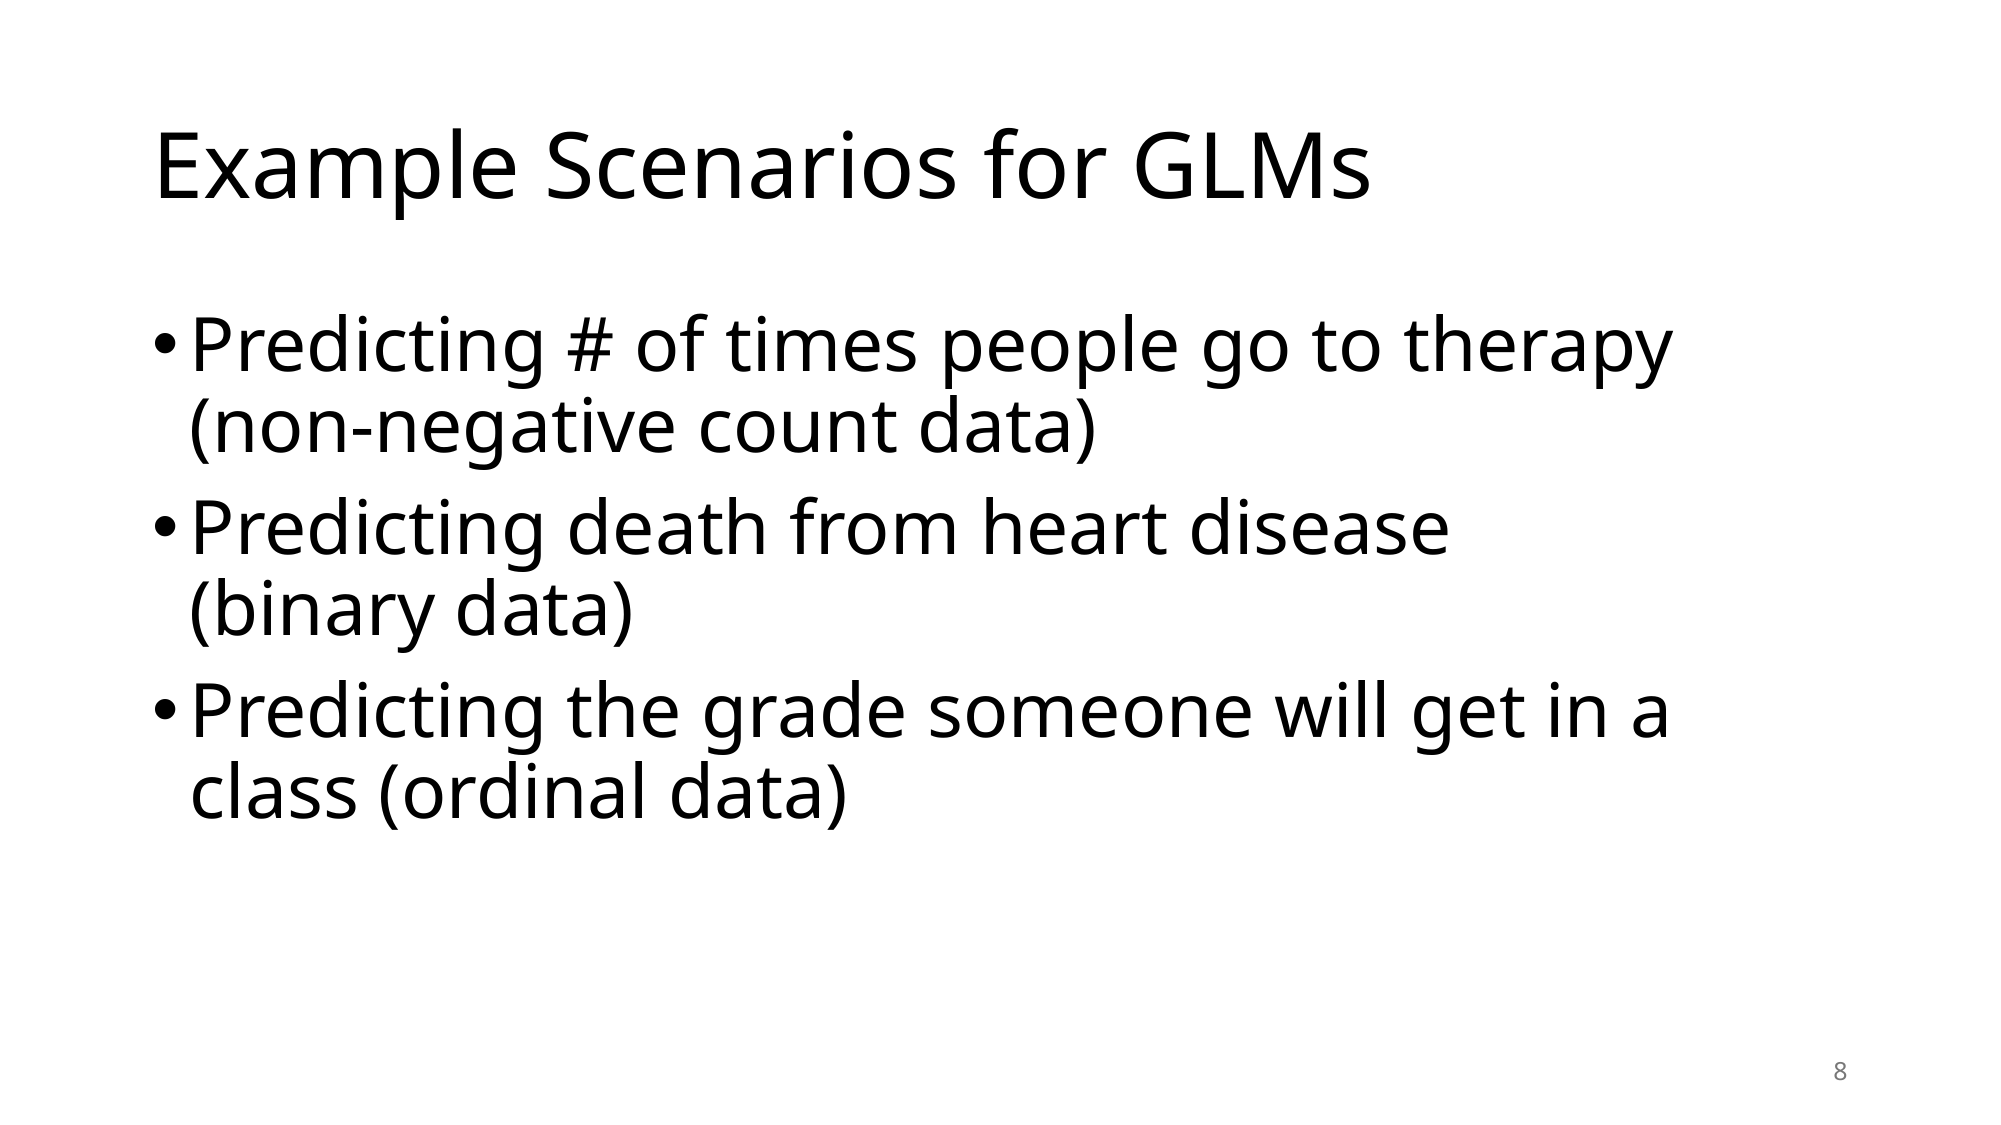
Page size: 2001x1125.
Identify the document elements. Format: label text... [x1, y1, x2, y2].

list Predicting # of times people go to therapy (non-negative count data) Predicting death from heart disease (binary data) Predicting the grade someone will get in a class (ordinal data) [137, 299, 1815, 1014]
slide_number 8 [1412, 1042, 1863, 1103]
title Example Scenarios for GLMs [137, 59, 1863, 278]
